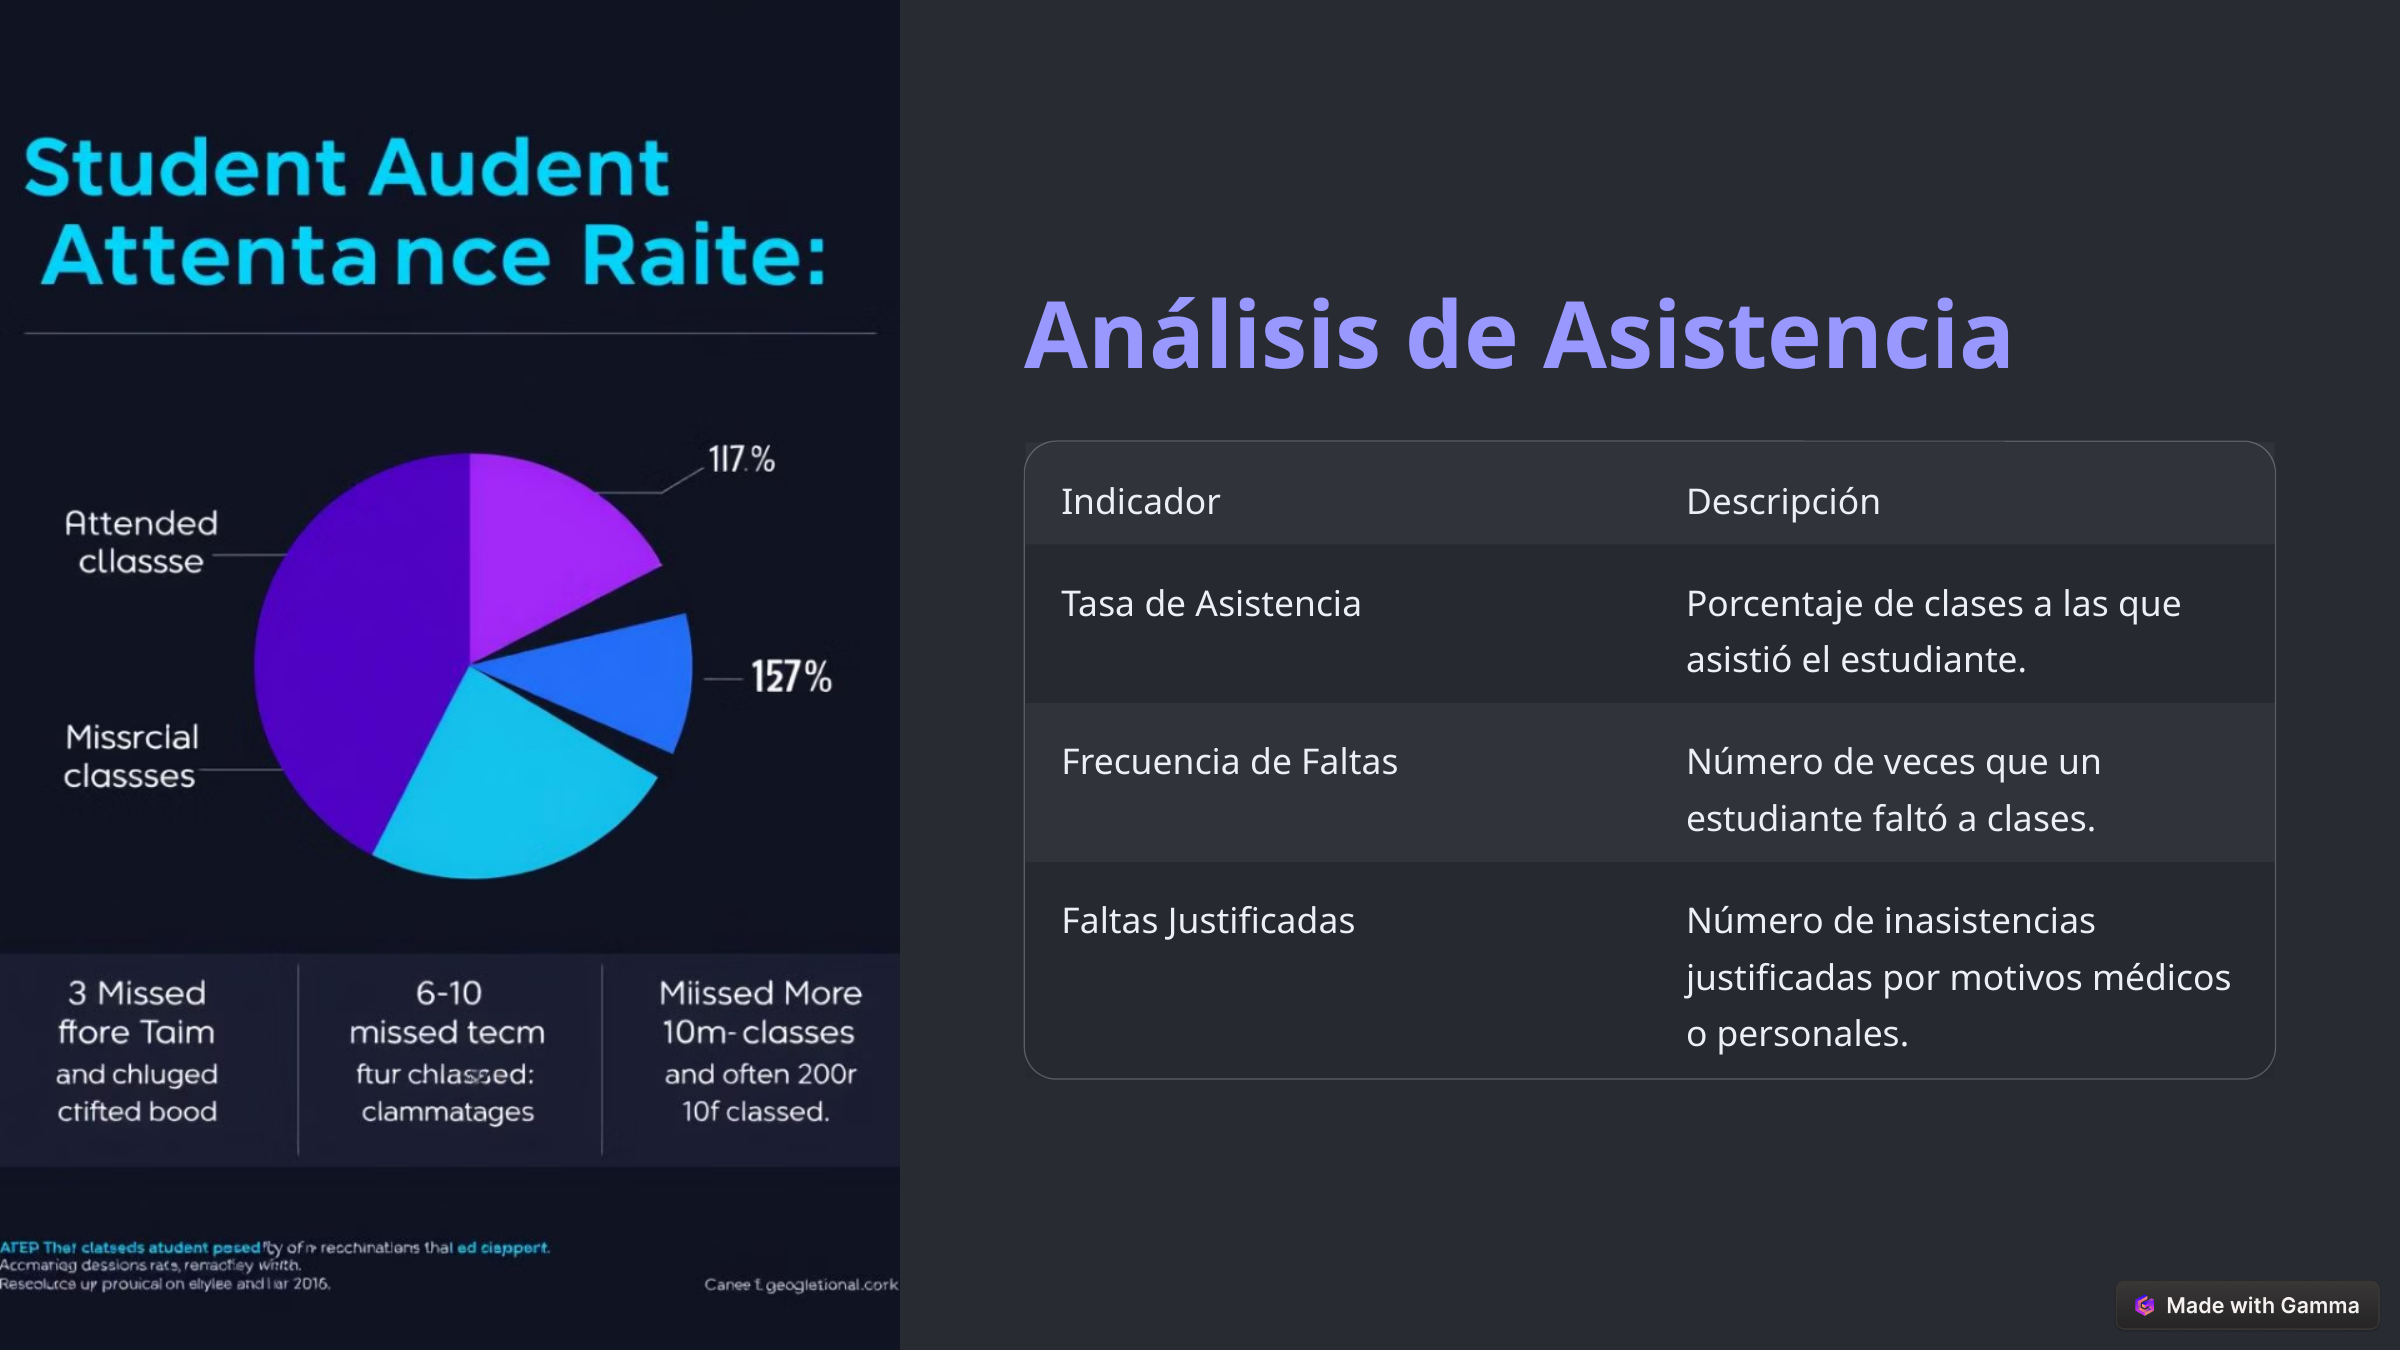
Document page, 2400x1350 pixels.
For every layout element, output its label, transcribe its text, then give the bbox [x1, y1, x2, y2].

text_box Número de veces que un estudiante faltó a clases. [1686, 725, 2239, 840]
text_box Análisis de Asistencia [1024, 270, 1960, 388]
text_box Faltas Justificadas [1061, 884, 1614, 942]
text_box Indicador [1061, 464, 1614, 522]
text_box Tasa de Asistencia [1061, 566, 1614, 624]
text_box [1025, 862, 2275, 1078]
text_box [1025, 703, 2275, 862]
text_box Número de inasistencias justificadas por motivos médicos o personales. [1686, 884, 2239, 1056]
text_box [1025, 544, 2275, 703]
text_box [1025, 442, 2275, 544]
text_box Descripción [1686, 464, 2239, 522]
text_box Porcentaje de clases a las que asistió el estudiante. [1686, 566, 2239, 681]
text_box Frecuencia de Faltas [1061, 725, 1614, 783]
picture [0, 0, 900, 1350]
picture [2106, 1271, 2389, 1339]
